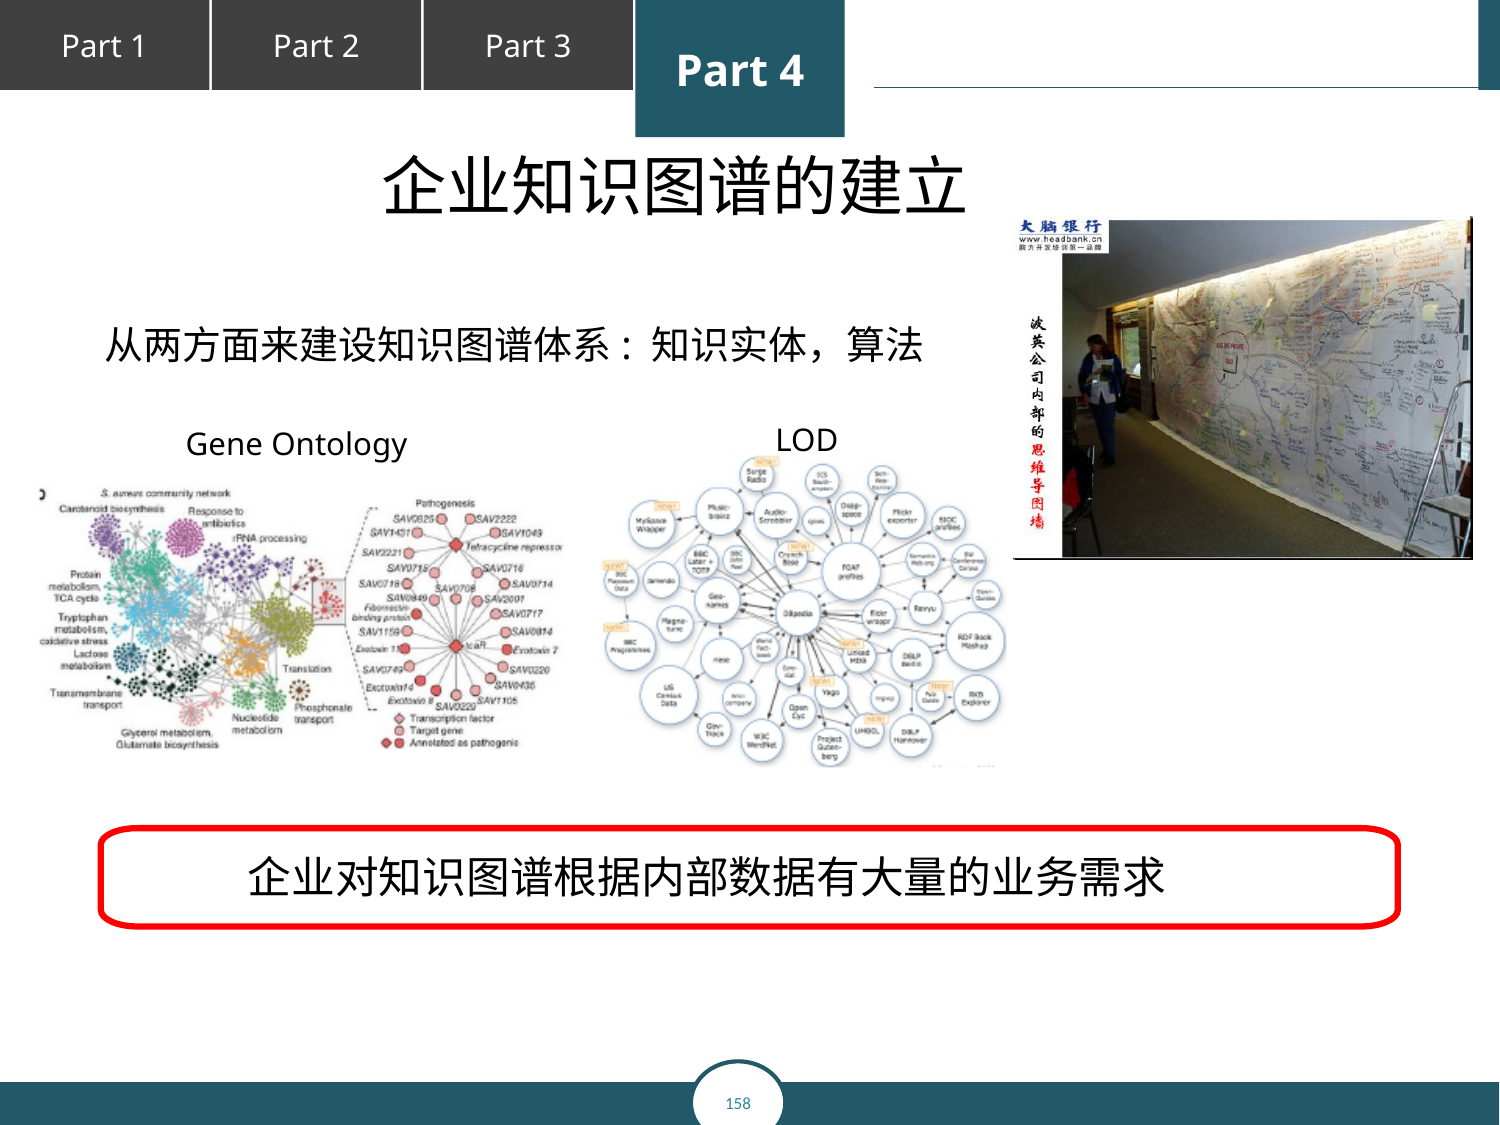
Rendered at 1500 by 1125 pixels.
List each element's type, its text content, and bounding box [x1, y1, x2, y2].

picture [599, 453, 1011, 769]
text_box 从两方面来建设知识图谱体系: 知识实体，算法 [104, 277, 925, 375]
text_box [98, 826, 1400, 929]
picture [37, 484, 565, 750]
text_box Gene Ontology [185, 428, 408, 470]
title 企业知识图谱的建立 [0, 137, 1350, 232]
text_box 企业对知识图谱根据内部数据有大量的业务需求 [243, 848, 1167, 911]
picture [1013, 216, 1473, 561]
text_box LOD [775, 424, 839, 451]
